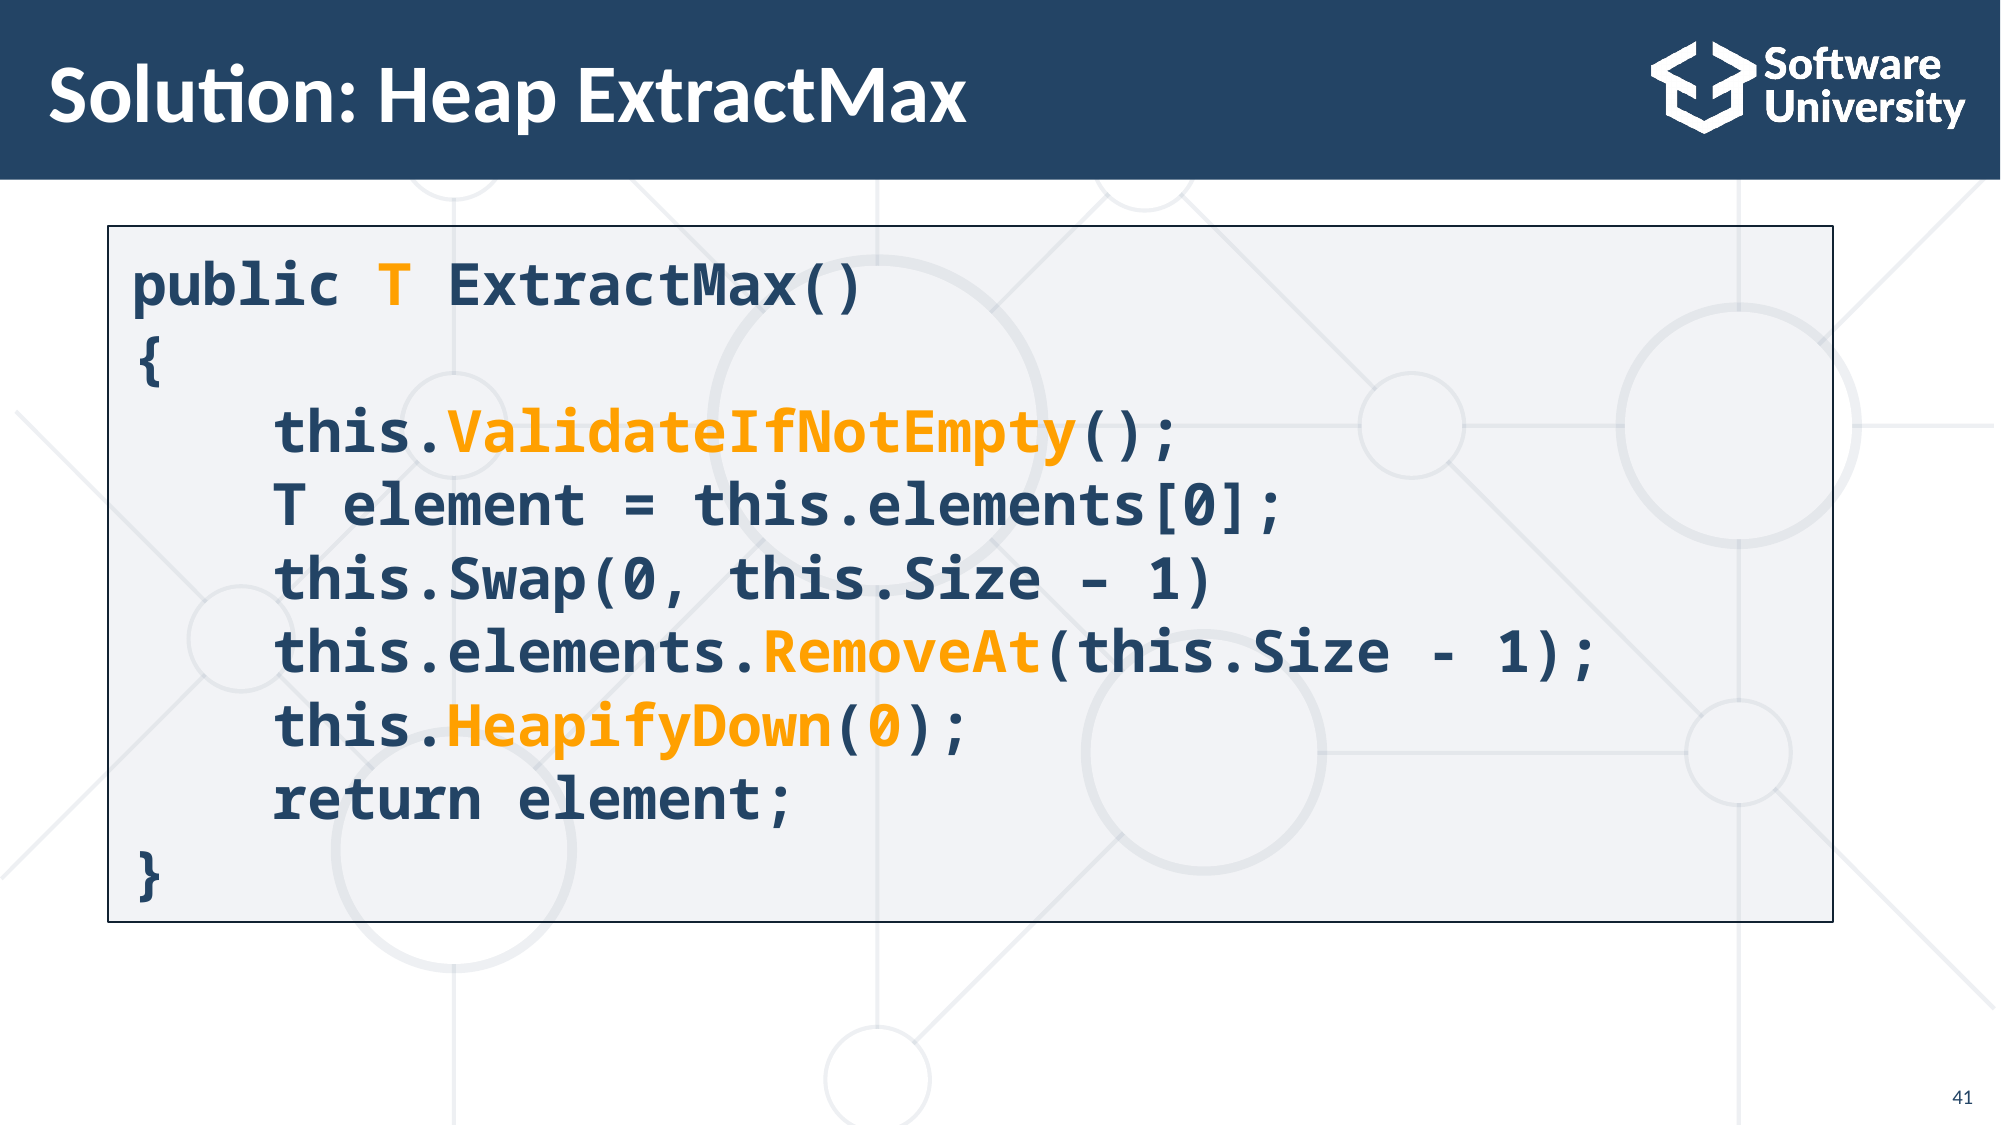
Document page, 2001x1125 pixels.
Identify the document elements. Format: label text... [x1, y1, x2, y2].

title Solution: Heap ExtractMax [31, 16, 1625, 162]
text_box public T ExtractMax() { this.ValidateIfNotEmpty(); T element = this.elements[0]; this.Swap(0, this.Size – 1) this.elements.RemoveAt(this.Size - 1); this.HeapifyDown(0); return element; } [108, 225, 1834, 923]
picture [1651, 41, 1966, 134]
slide_number 41 [1927, 1067, 1989, 1117]
